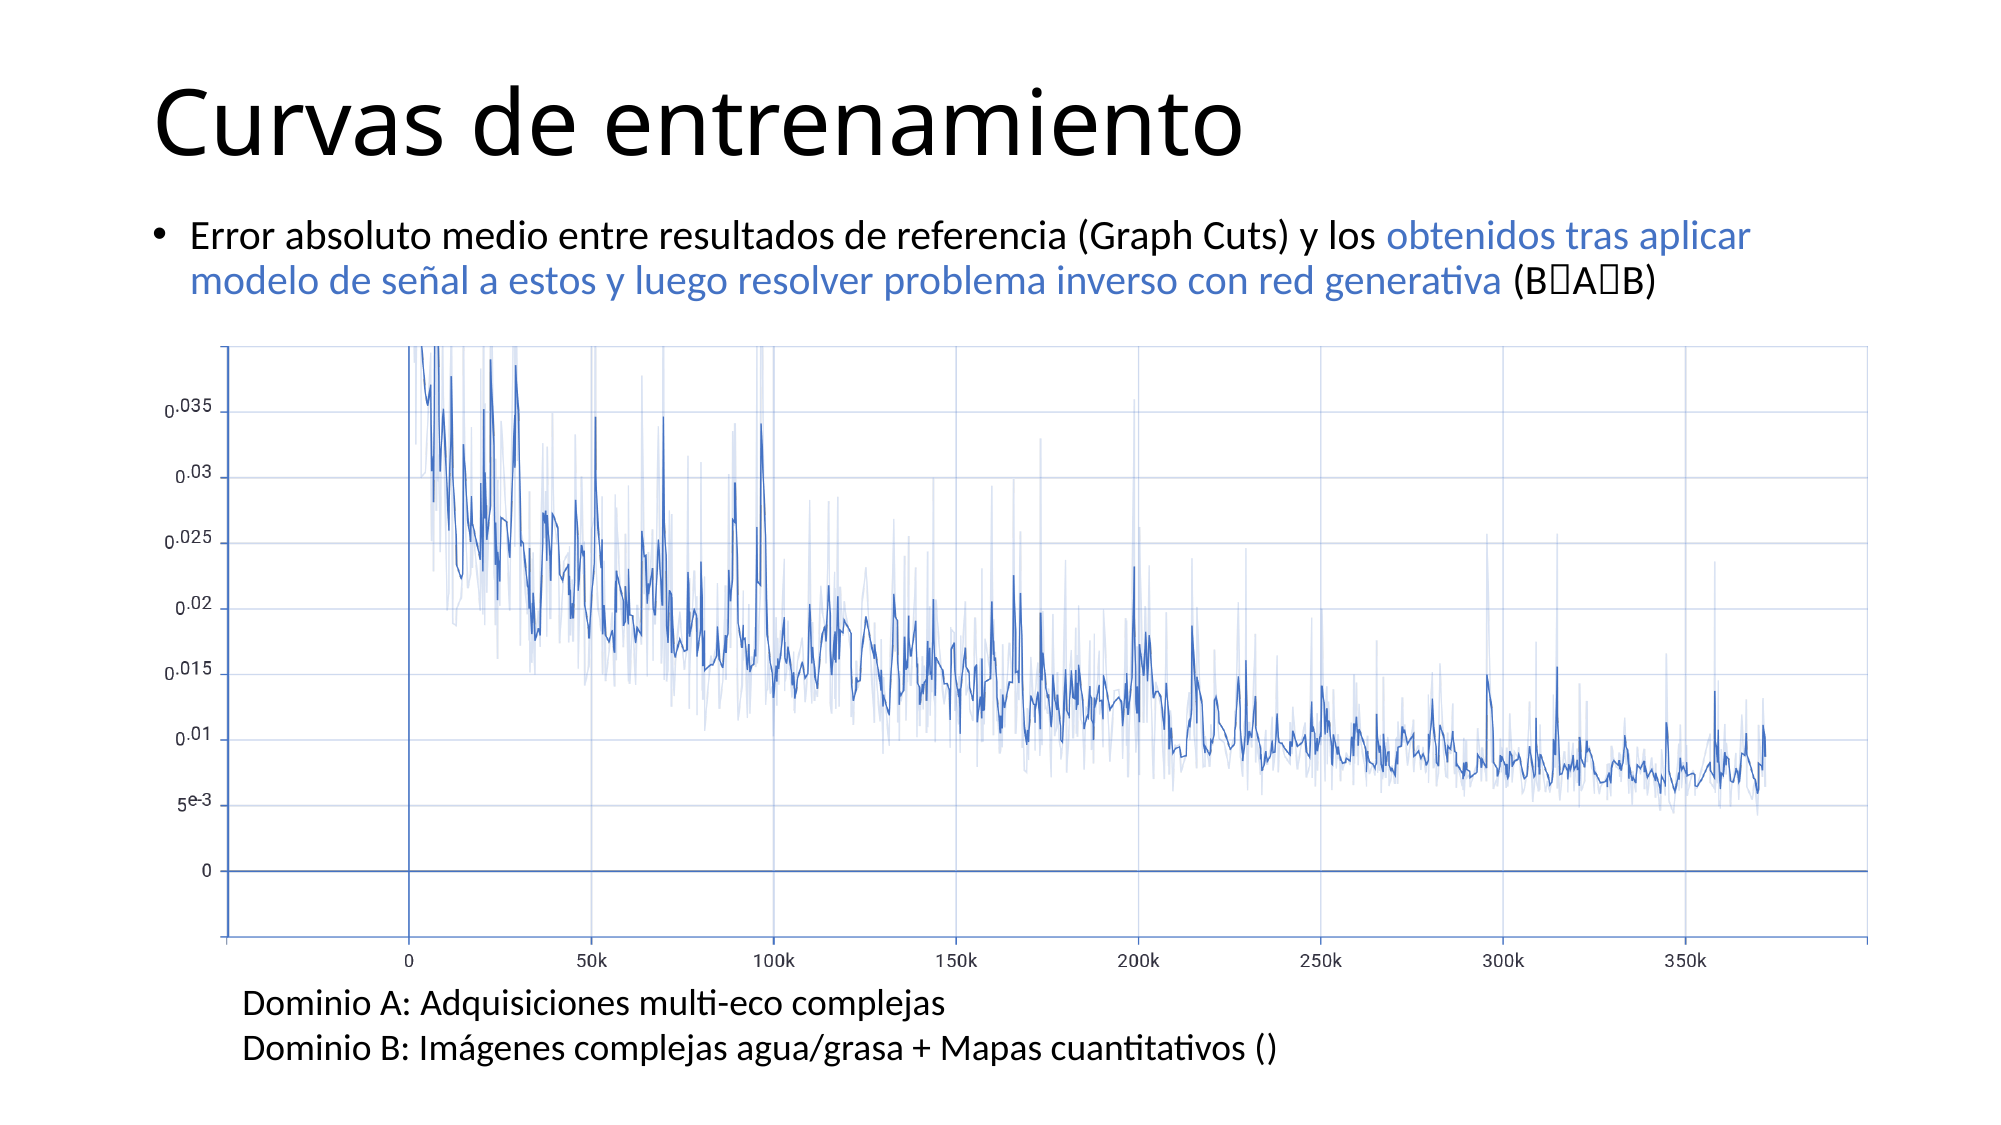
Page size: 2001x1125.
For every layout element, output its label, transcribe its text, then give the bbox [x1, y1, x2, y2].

list Error absoluto medio entre resultados de referencia (Graph Cuts) y los obtenidos tras aplicar modelo de señal a estos y luego resolver problema inverso con red generativa (BAB) [137, 205, 1863, 346]
picture [131, 346, 1869, 972]
title Curvas de entrenamiento [137, 59, 1863, 193]
